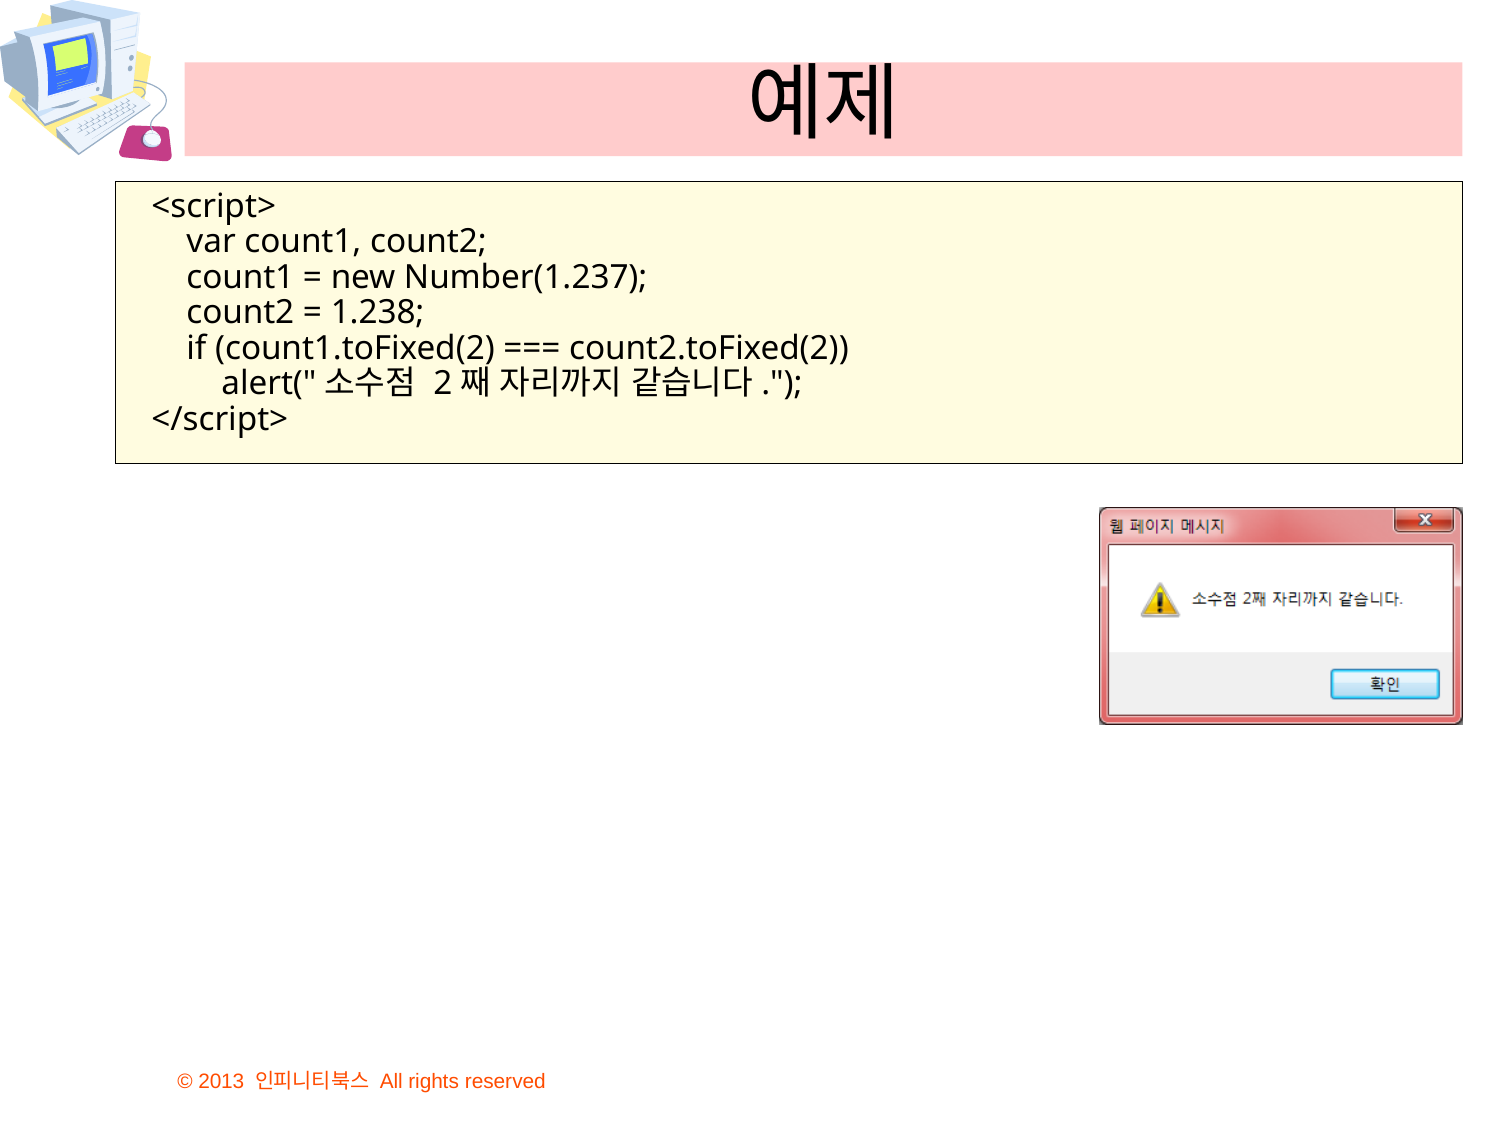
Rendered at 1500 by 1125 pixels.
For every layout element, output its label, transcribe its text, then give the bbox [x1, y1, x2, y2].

title 예제 [184, 62, 1463, 157]
text_box <script> var count1, count2; count1 = new Number(1.237); count2 = 1.238; if (count1.toFixed(2) === count2.toFixed(2)) alert("소수점 2째 자리까지 같습니다."); </script> [115, 181, 1463, 464]
picture [1099, 507, 1463, 726]
